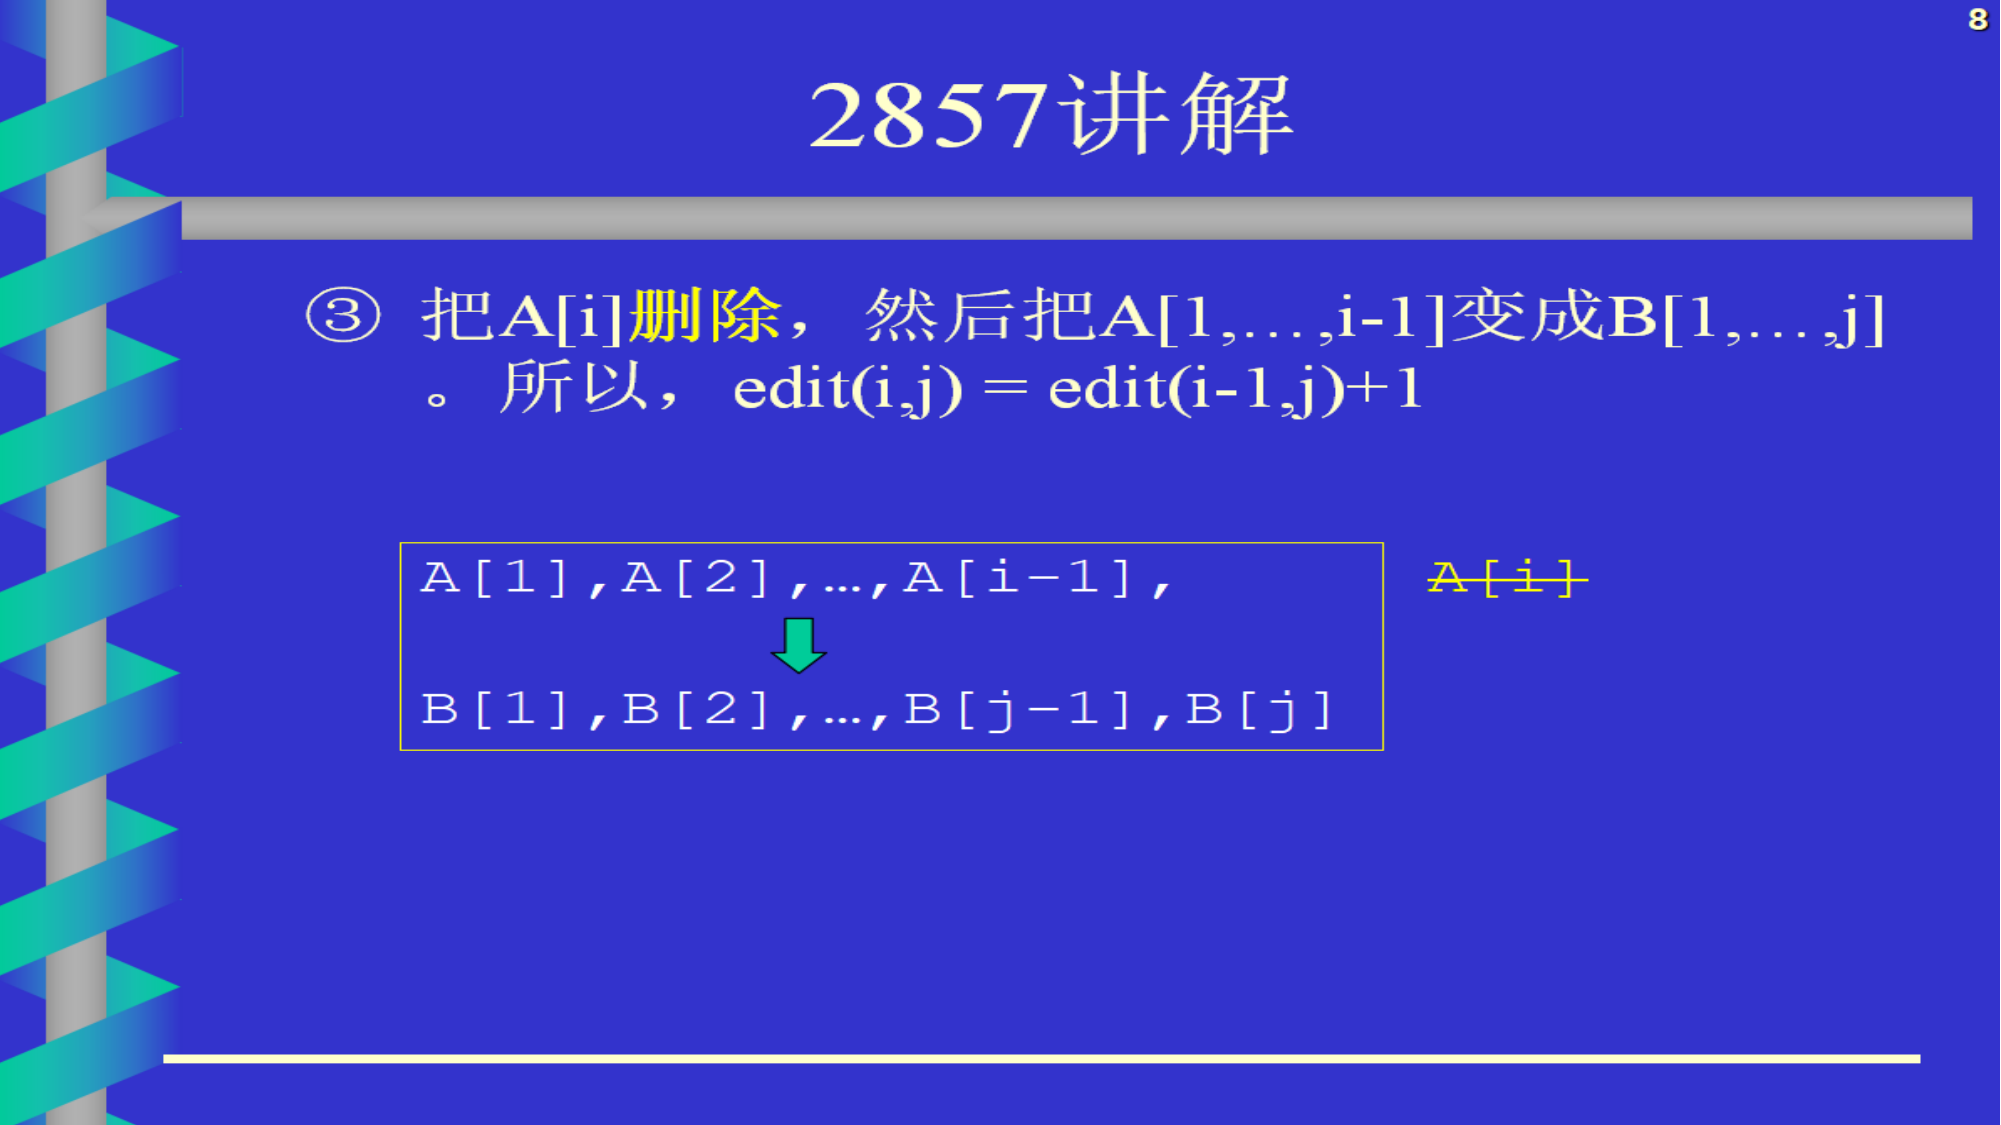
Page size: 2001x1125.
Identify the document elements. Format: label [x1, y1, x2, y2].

list [0, 0, 2000, 1125]
